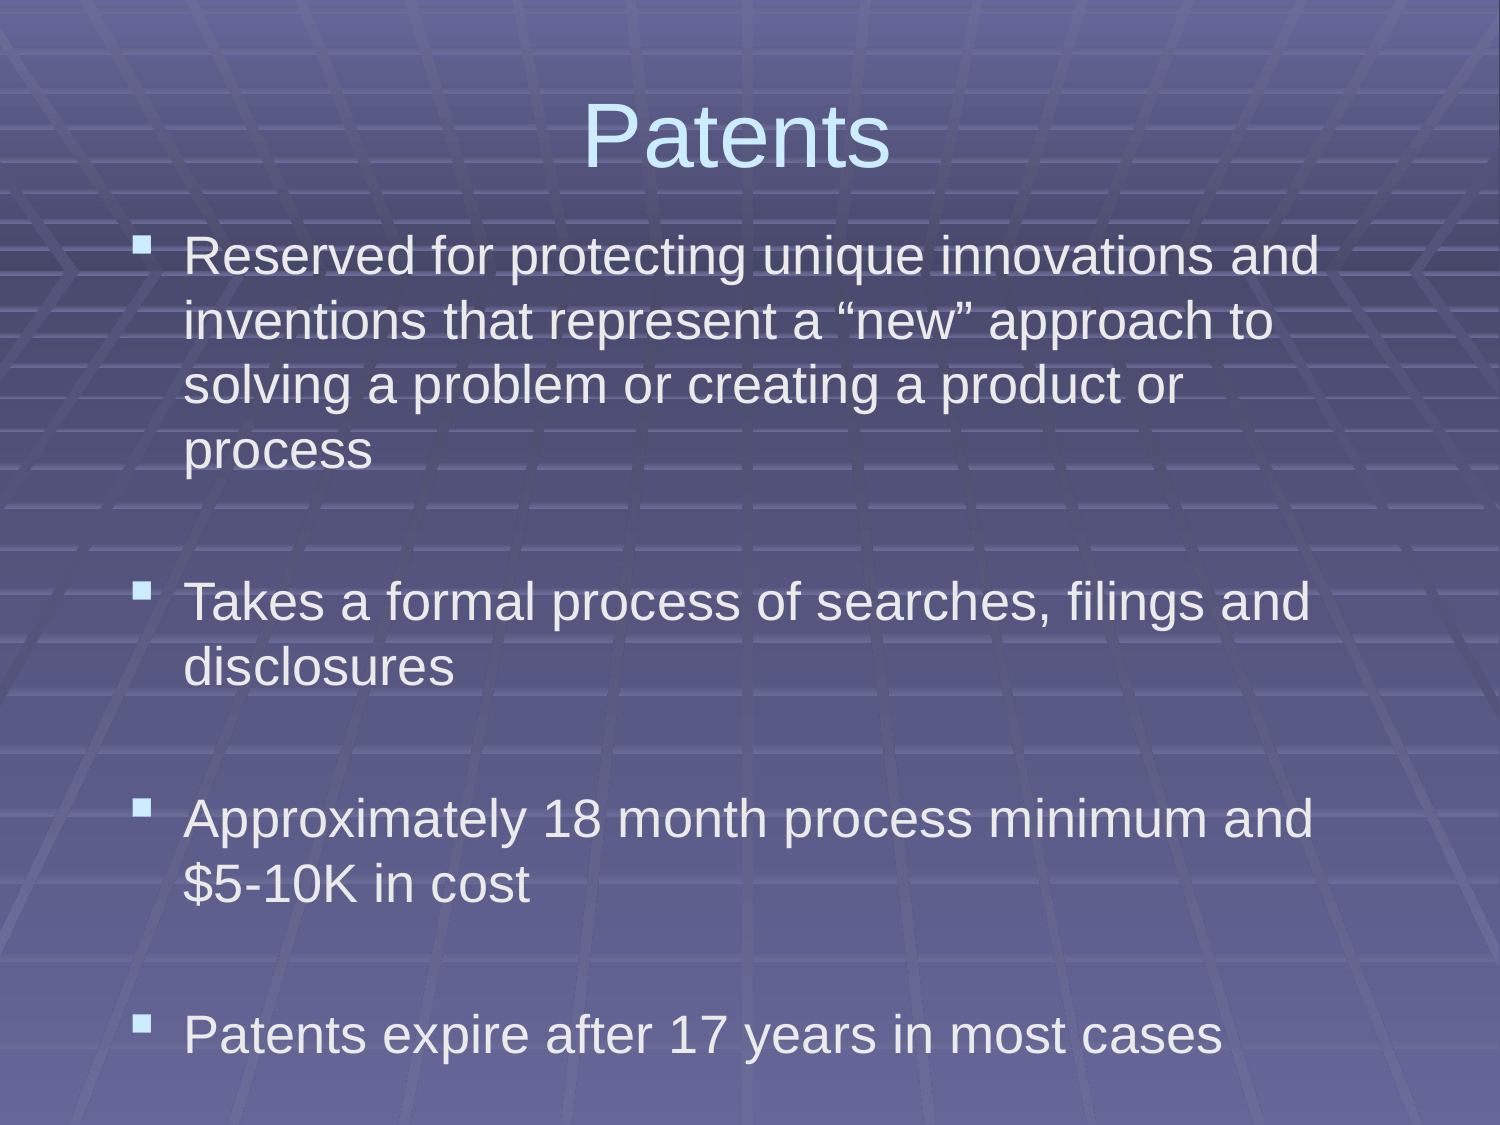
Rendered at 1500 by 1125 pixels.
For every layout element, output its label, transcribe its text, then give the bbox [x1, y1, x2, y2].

list Reserved for protecting unique innovations and inventions that represent a “new” approach to solving a problem or creating a product or process Takes a formal process of searches, filings and disclosures Approximately 18 month process minimum and $5-10K in cost Patents expire after 17 years in most cases [112, 212, 1388, 888]
title Patents [99, 37, 1375, 225]
